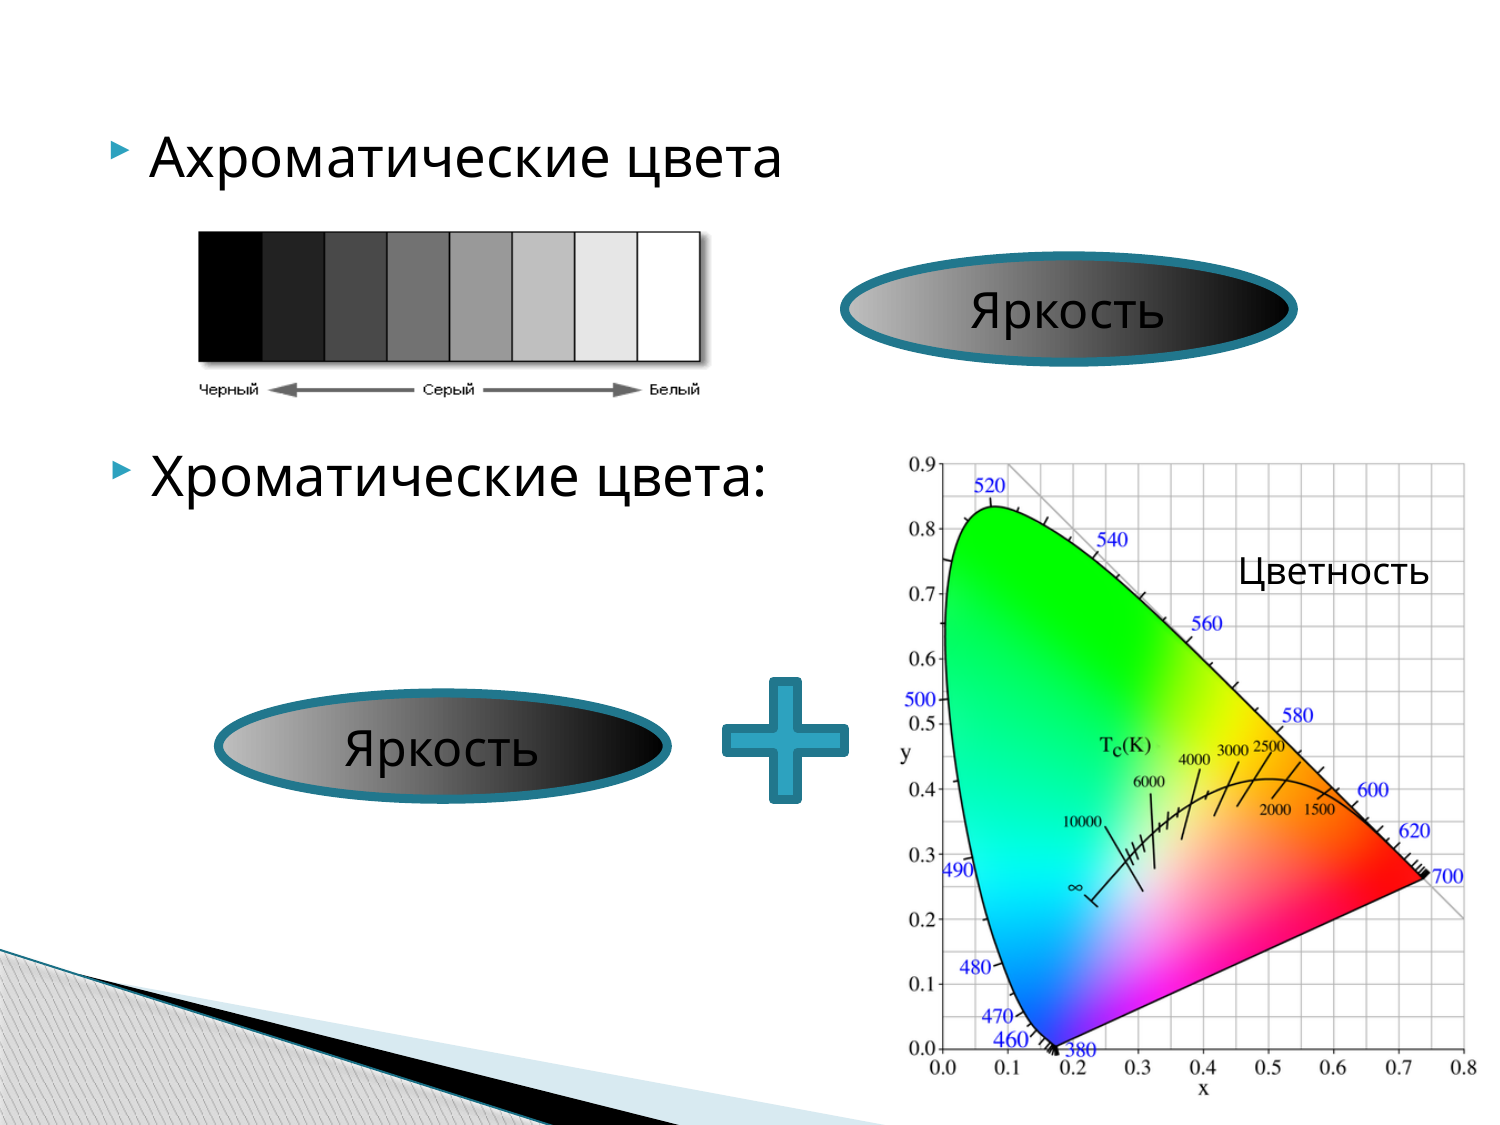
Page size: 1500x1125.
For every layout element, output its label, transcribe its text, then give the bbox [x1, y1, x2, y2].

list Ахроматические цвета [75, 113, 1425, 209]
picture [182, 208, 715, 417]
text_box Яркость [840, 251, 1298, 367]
text_box Хроматические цвета: [76, 433, 1427, 529]
picture [891, 441, 1484, 1107]
text_box Яркость [213, 688, 672, 804]
text_box [722, 677, 849, 804]
